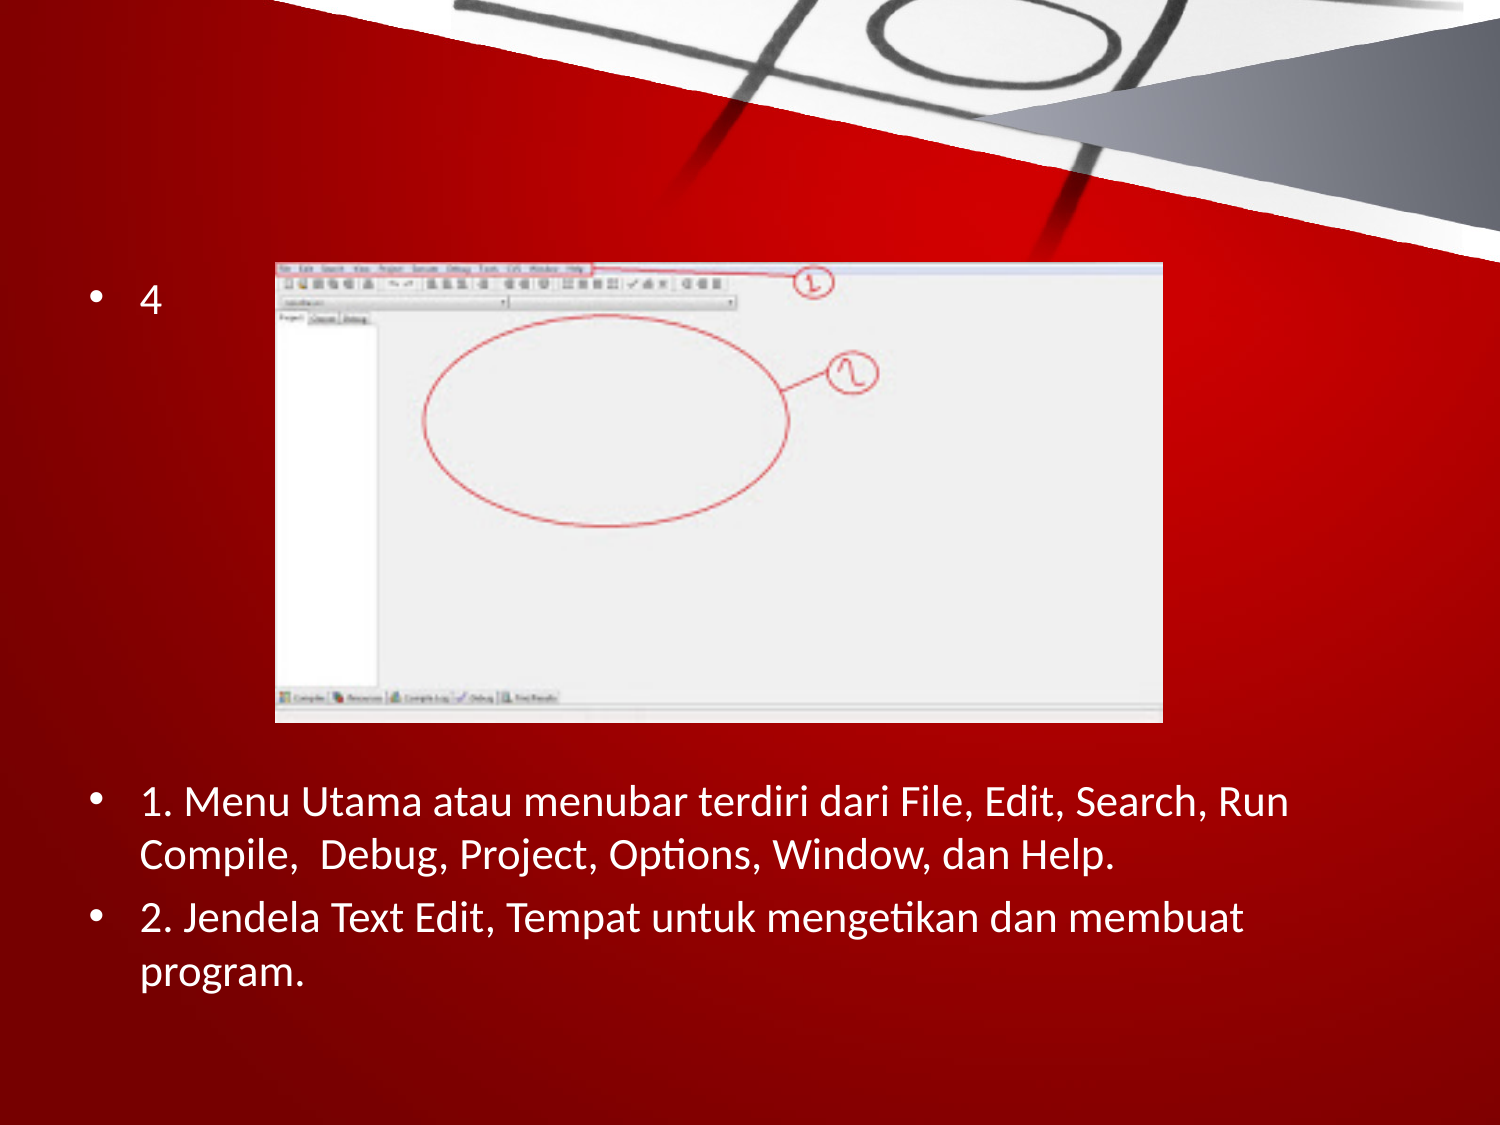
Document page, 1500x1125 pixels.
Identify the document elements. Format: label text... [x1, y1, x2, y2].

picture [0, 0, 1500, 1125]
list 4 1. Menu Utama atau menubar terdiri dari File, Edit, Search, Run Compile, Debug, Project, Options, Window, dan Help. 2. Jendela Text Edit, Tempat untuk mengetikan dan membuat program. [73, 261, 1427, 1011]
